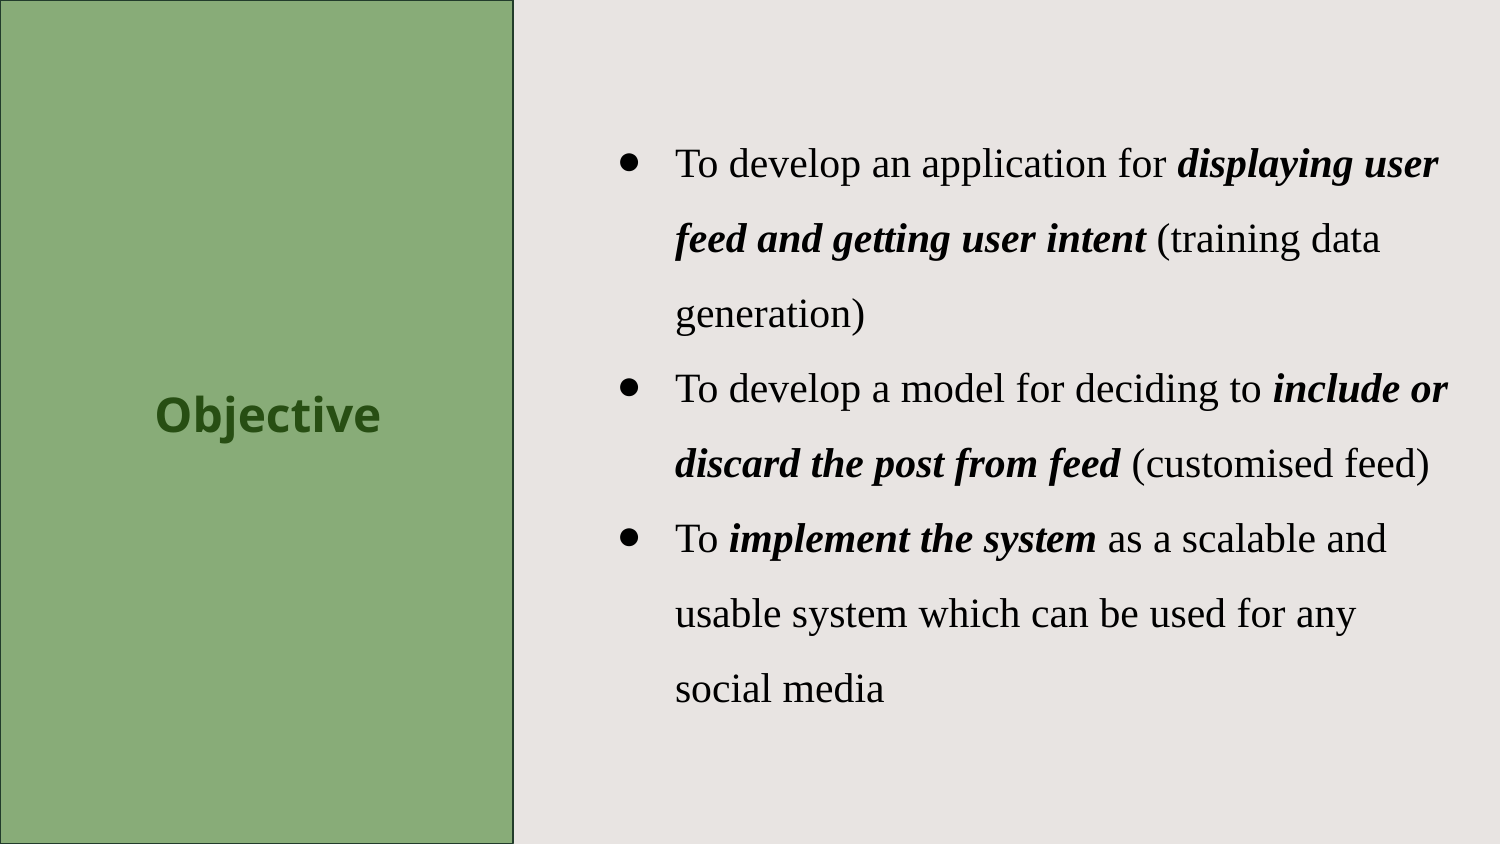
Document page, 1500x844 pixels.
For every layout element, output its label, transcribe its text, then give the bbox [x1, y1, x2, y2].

text_box [0, 0, 513, 844]
text_box To develop an application for displaying user feed and getting user intent (training data generation) To develop a model for deciding to include or discard the post from feed (customised feed) To implement the system as a scalable and usable system which can be used for any social media [585, 56, 1466, 779]
text_box Objective [139, 369, 421, 457]
